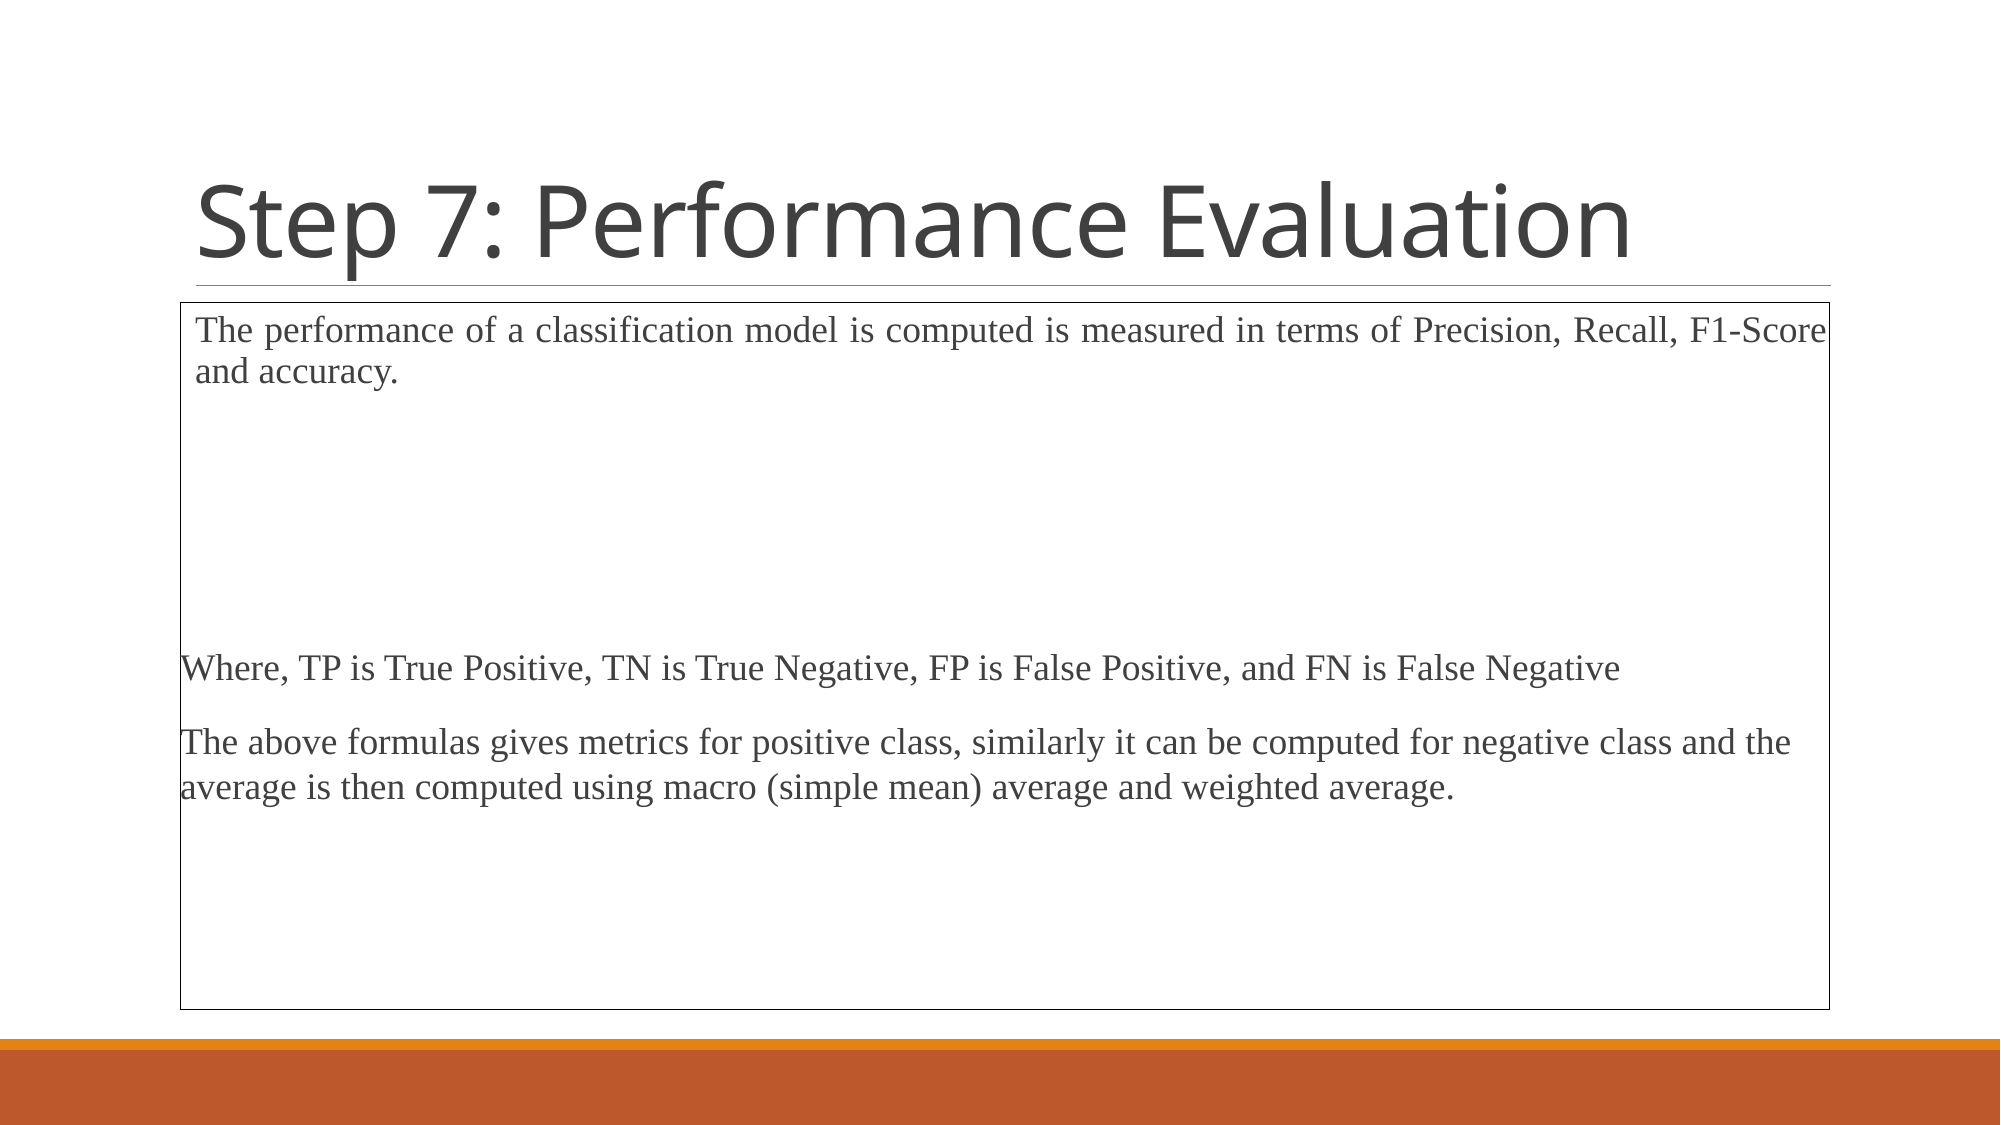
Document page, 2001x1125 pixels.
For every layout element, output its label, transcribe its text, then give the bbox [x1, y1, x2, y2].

title Step 7: Performance Evaluation [180, 47, 1830, 285]
